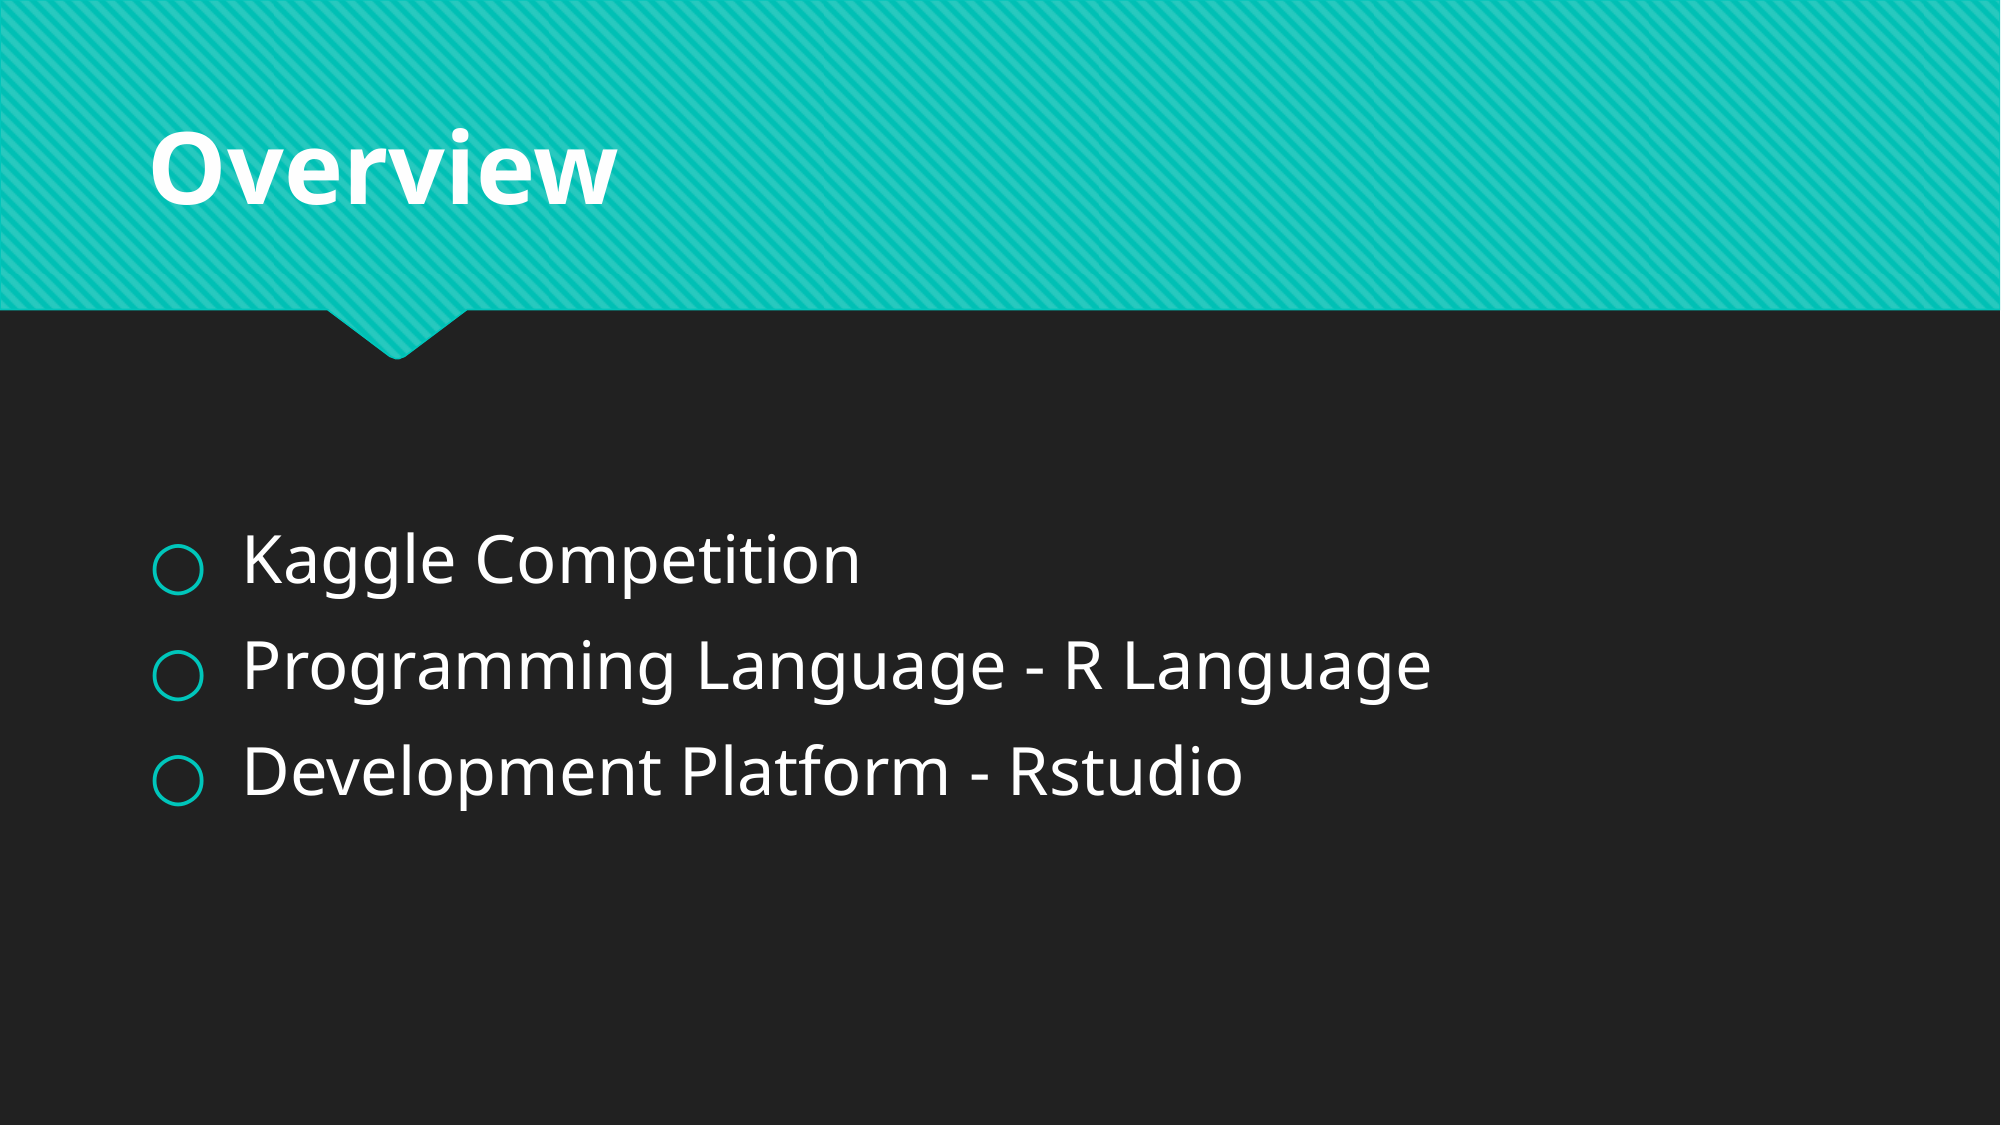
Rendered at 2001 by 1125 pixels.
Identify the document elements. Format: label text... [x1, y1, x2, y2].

picture [1, 1, 1999, 357]
list Kaggle Competition Programming Language - R Language Development Platform - Rstudio [134, 364, 1866, 962]
title Overview [132, 73, 1868, 233]
